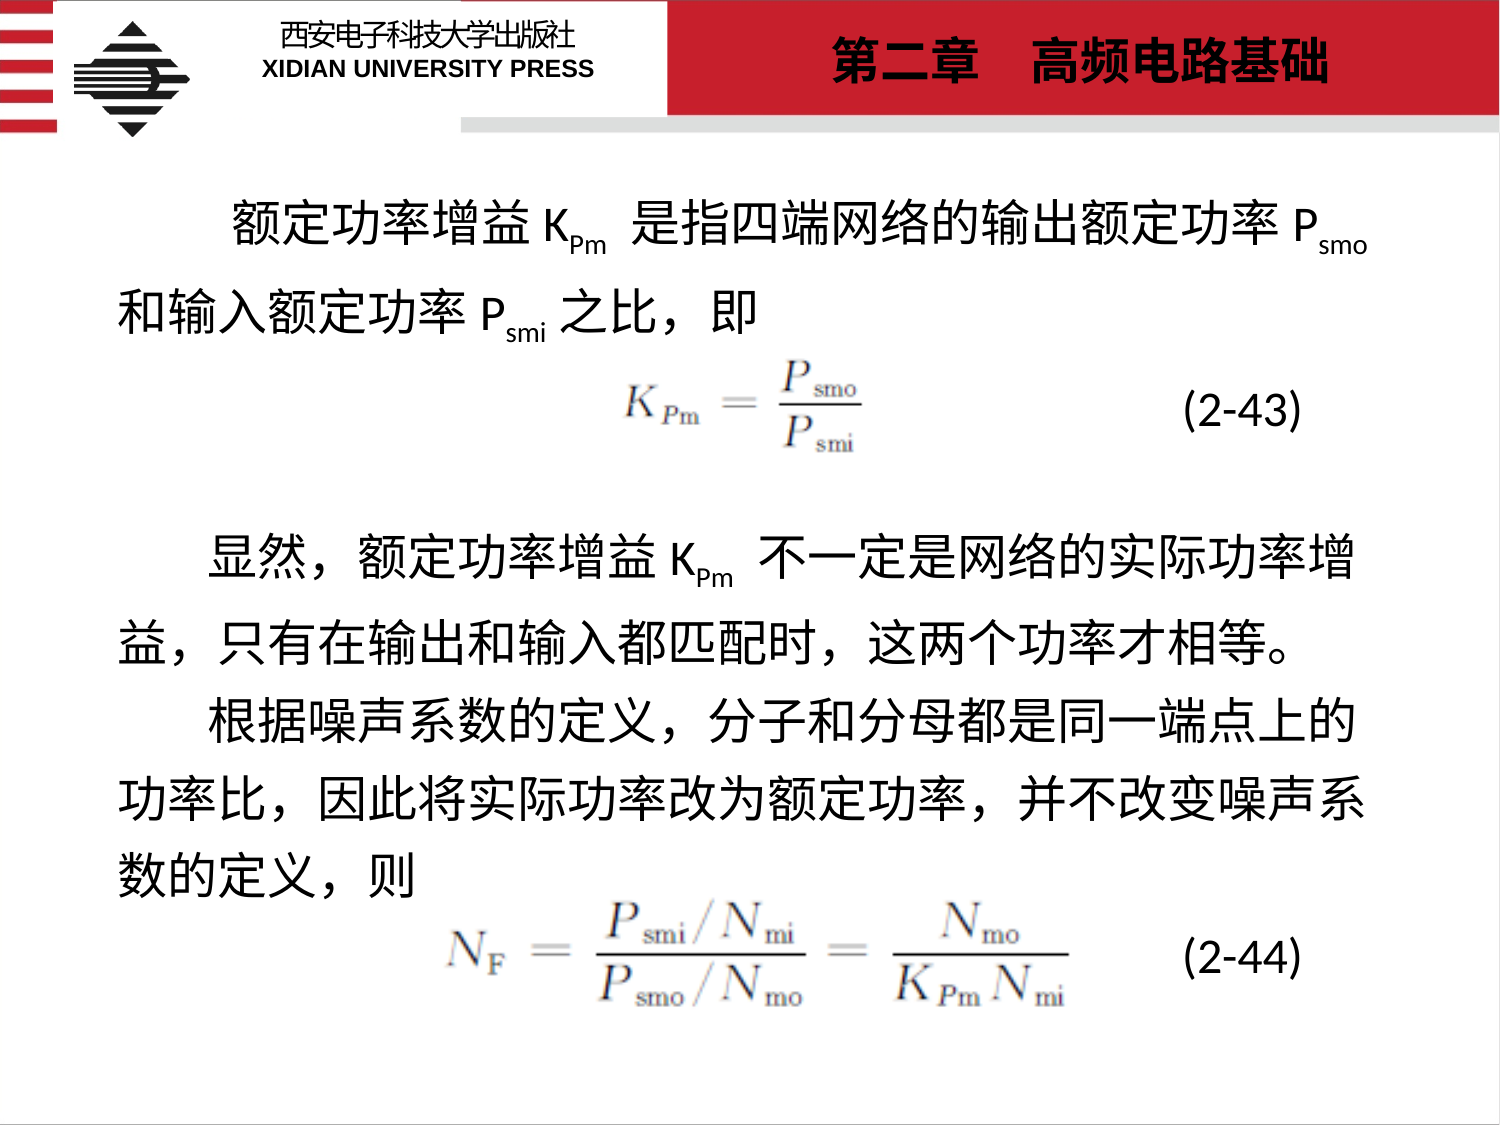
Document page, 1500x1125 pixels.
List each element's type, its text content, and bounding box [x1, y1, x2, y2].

picture [0, 0, 1500, 1125]
text_box (2-44) [1167, 916, 1322, 991]
title 额定功率增益KPm 是指四端网络的输出额定功率Psmo 和输入额定功率Psmi之比，即 显然，额定功率增益KPm 不一定是网络的实际功率增益，只有在输出和输入都匹配时，这两个功率才相等。 根据噪声系数的定义，分子和分母都是同一端点上的功率比，因此将实际功率改为额定功率，并不改变噪声系数的定义，则 [103, 163, 1397, 1019]
text_box (2-43) [1167, 369, 1322, 445]
